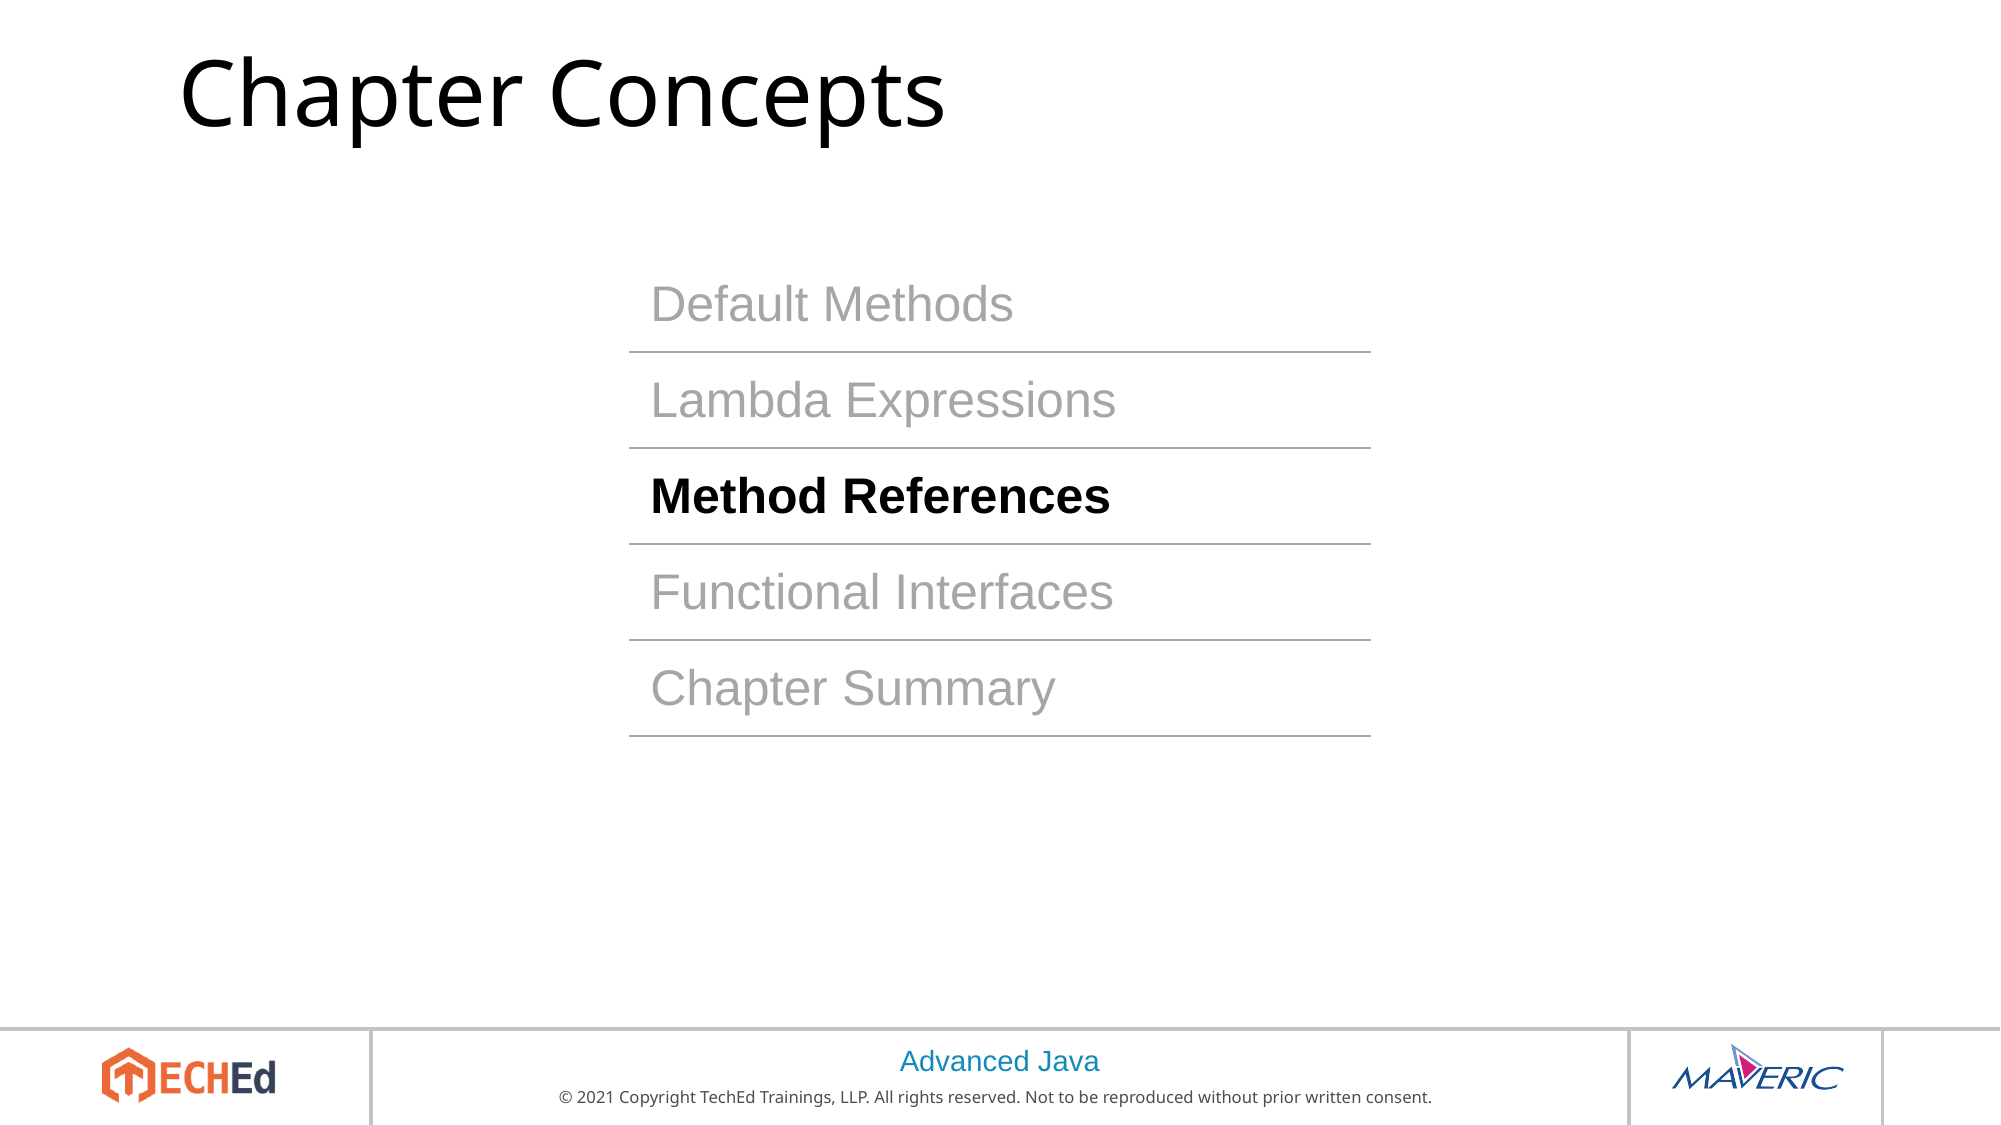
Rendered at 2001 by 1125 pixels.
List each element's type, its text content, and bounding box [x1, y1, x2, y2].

picture [1662, 1018, 1852, 1125]
table_cell Lambda Expressions [631, 353, 1369, 447]
table_header Default Methods [631, 257, 1369, 351]
table_cell Method References [631, 449, 1369, 543]
table_cell Chapter Summary [631, 641, 1369, 735]
picture [102, 1047, 276, 1110]
title Chapter Concepts [163, 29, 1835, 165]
table_cell Functional Interfaces [631, 545, 1369, 639]
